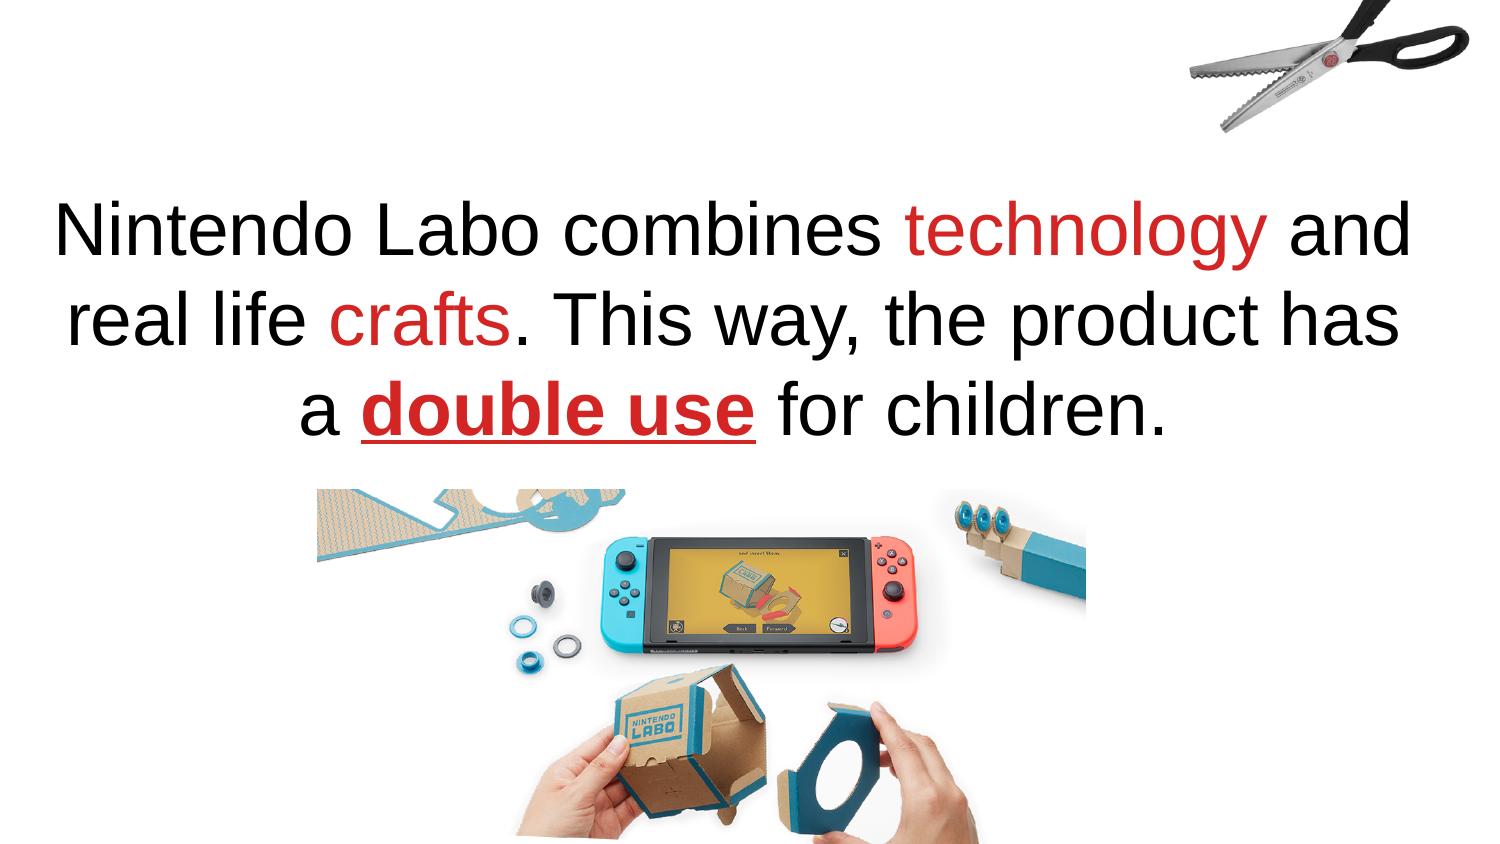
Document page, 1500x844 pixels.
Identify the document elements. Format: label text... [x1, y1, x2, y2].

picture [317, 489, 1086, 844]
title Nintendo Labo combines technology and real life crafts. This way, the product has a double use for children. [34, 246, 1433, 385]
picture [1177, 0, 1481, 192]
